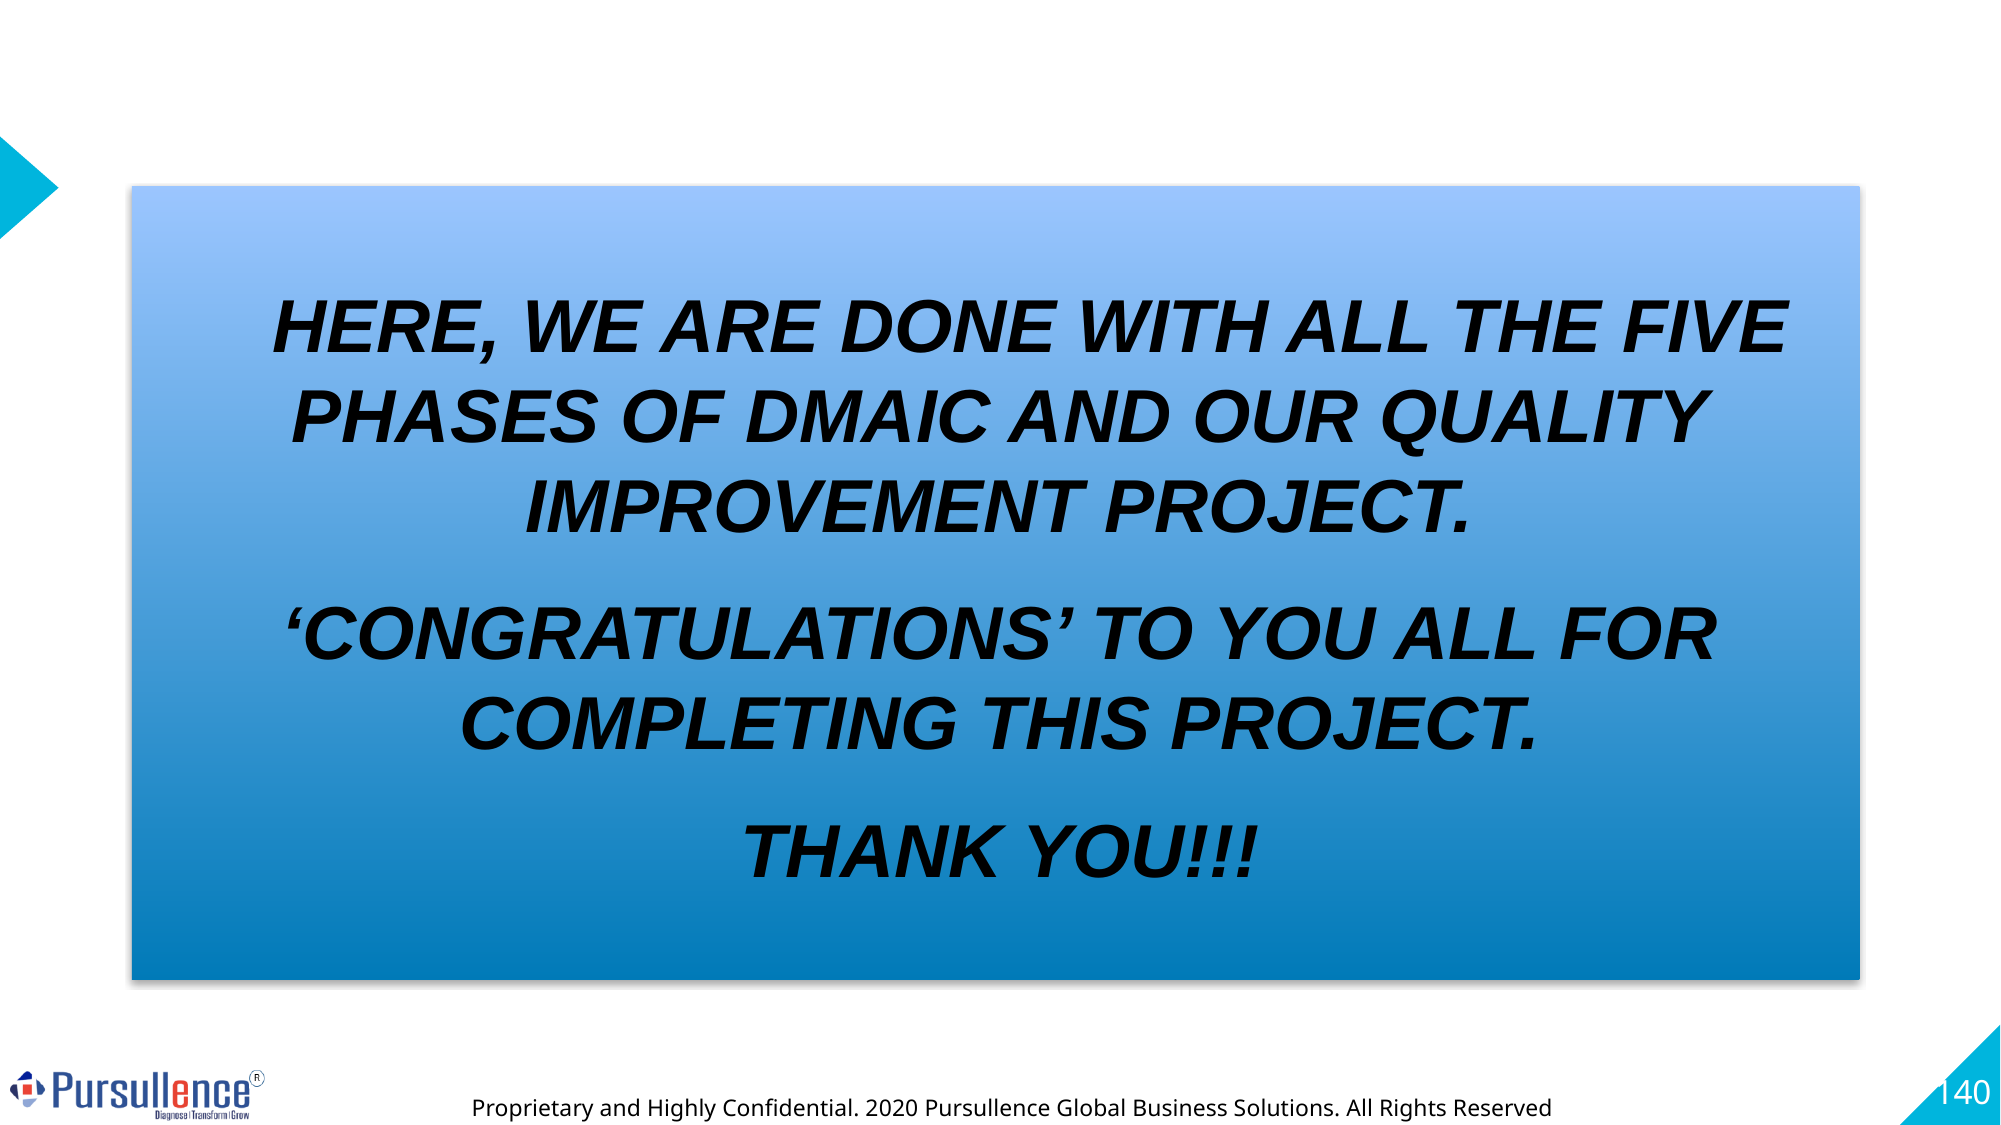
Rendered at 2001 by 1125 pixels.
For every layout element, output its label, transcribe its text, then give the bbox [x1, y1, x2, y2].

text_box HERE, WE ARE DONE WITH ALL THE FIVE PHASES OF DMAIC AND OUR QUALITY IMPROVEMENT PROJECT. ‘CONGRATULATIONS’ TO YOU ALL FOR COMPLETING THIS PROJECT. THANK YOU!!! [170, 270, 1829, 900]
slide_number 140 [1891, 1014, 1992, 1117]
text_box Proprietary and Highly Confidential. 2020 Pursullence Global Business Solutions. All Rights Reserved [456, 1085, 1734, 1125]
picture [0, 1063, 265, 1125]
text_box [131, 186, 1860, 980]
